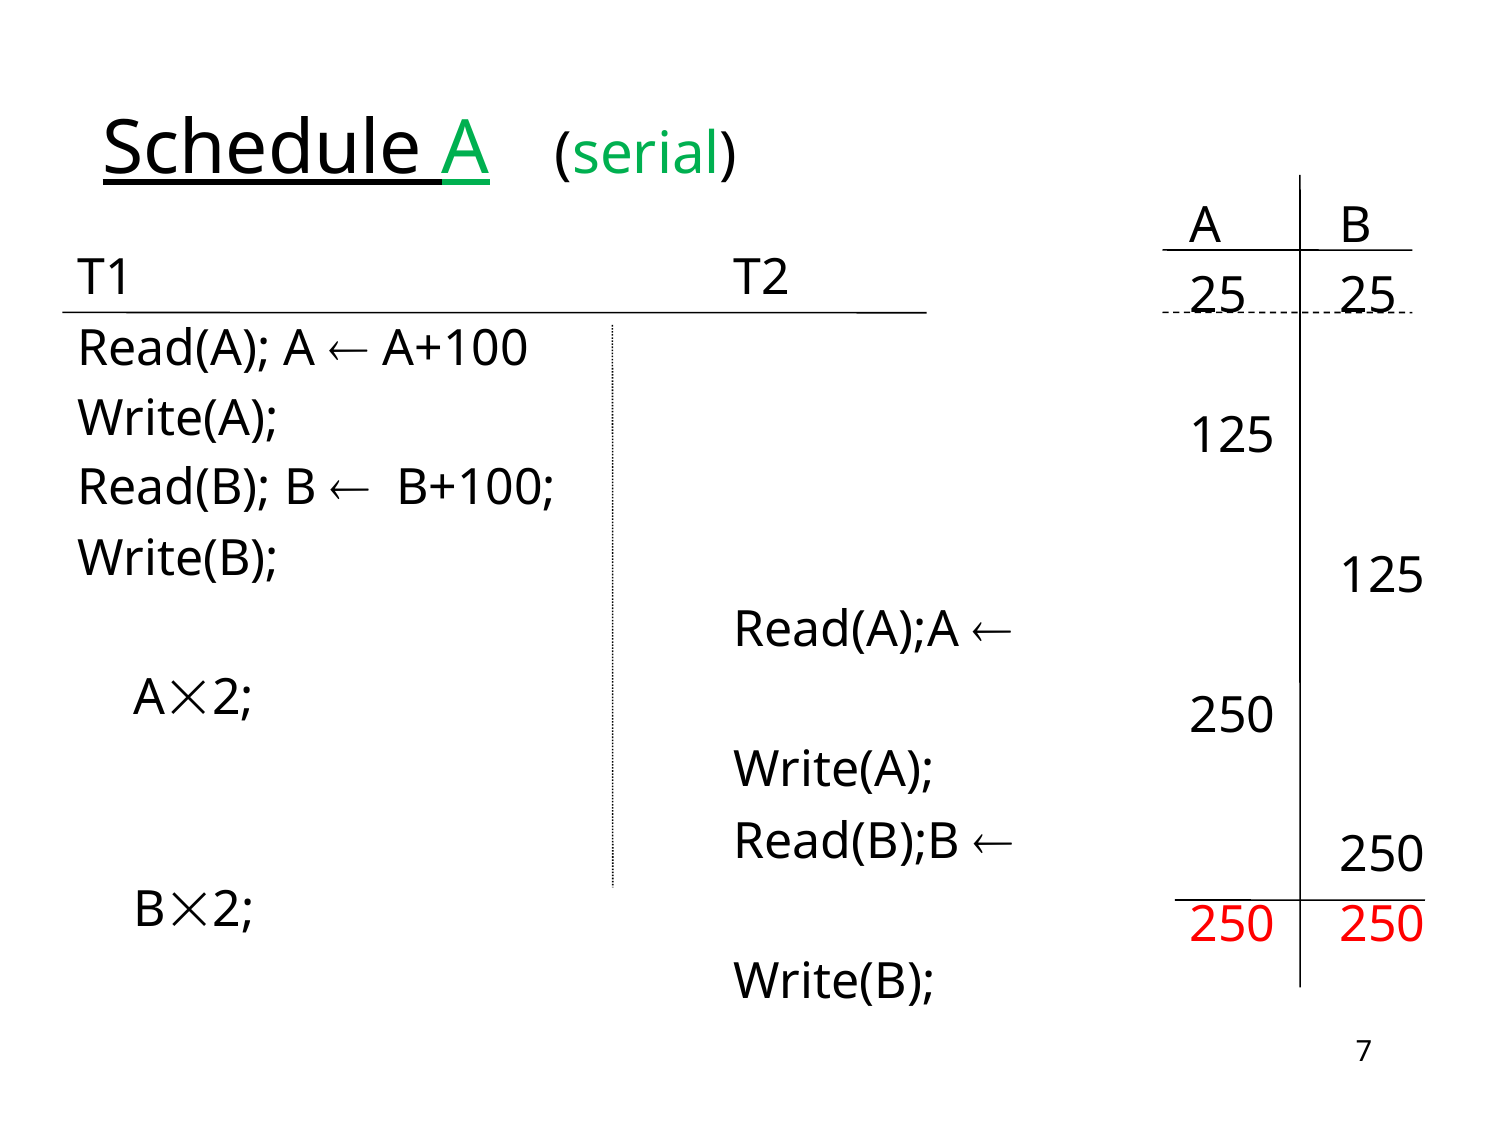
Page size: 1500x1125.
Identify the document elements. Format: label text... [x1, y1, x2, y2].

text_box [1162, 170, 1440, 988]
slide_number 7 [1074, 1024, 1388, 1101]
title Schedule A (serial) [87, 50, 1363, 238]
list T1 T2 Read(A); A  A+100 Write(A); Read(B); B  B+100; Write(B); Read(A);A  A2; Write(A); Read(B);B  B2; Write(B); [62, 237, 1138, 950]
